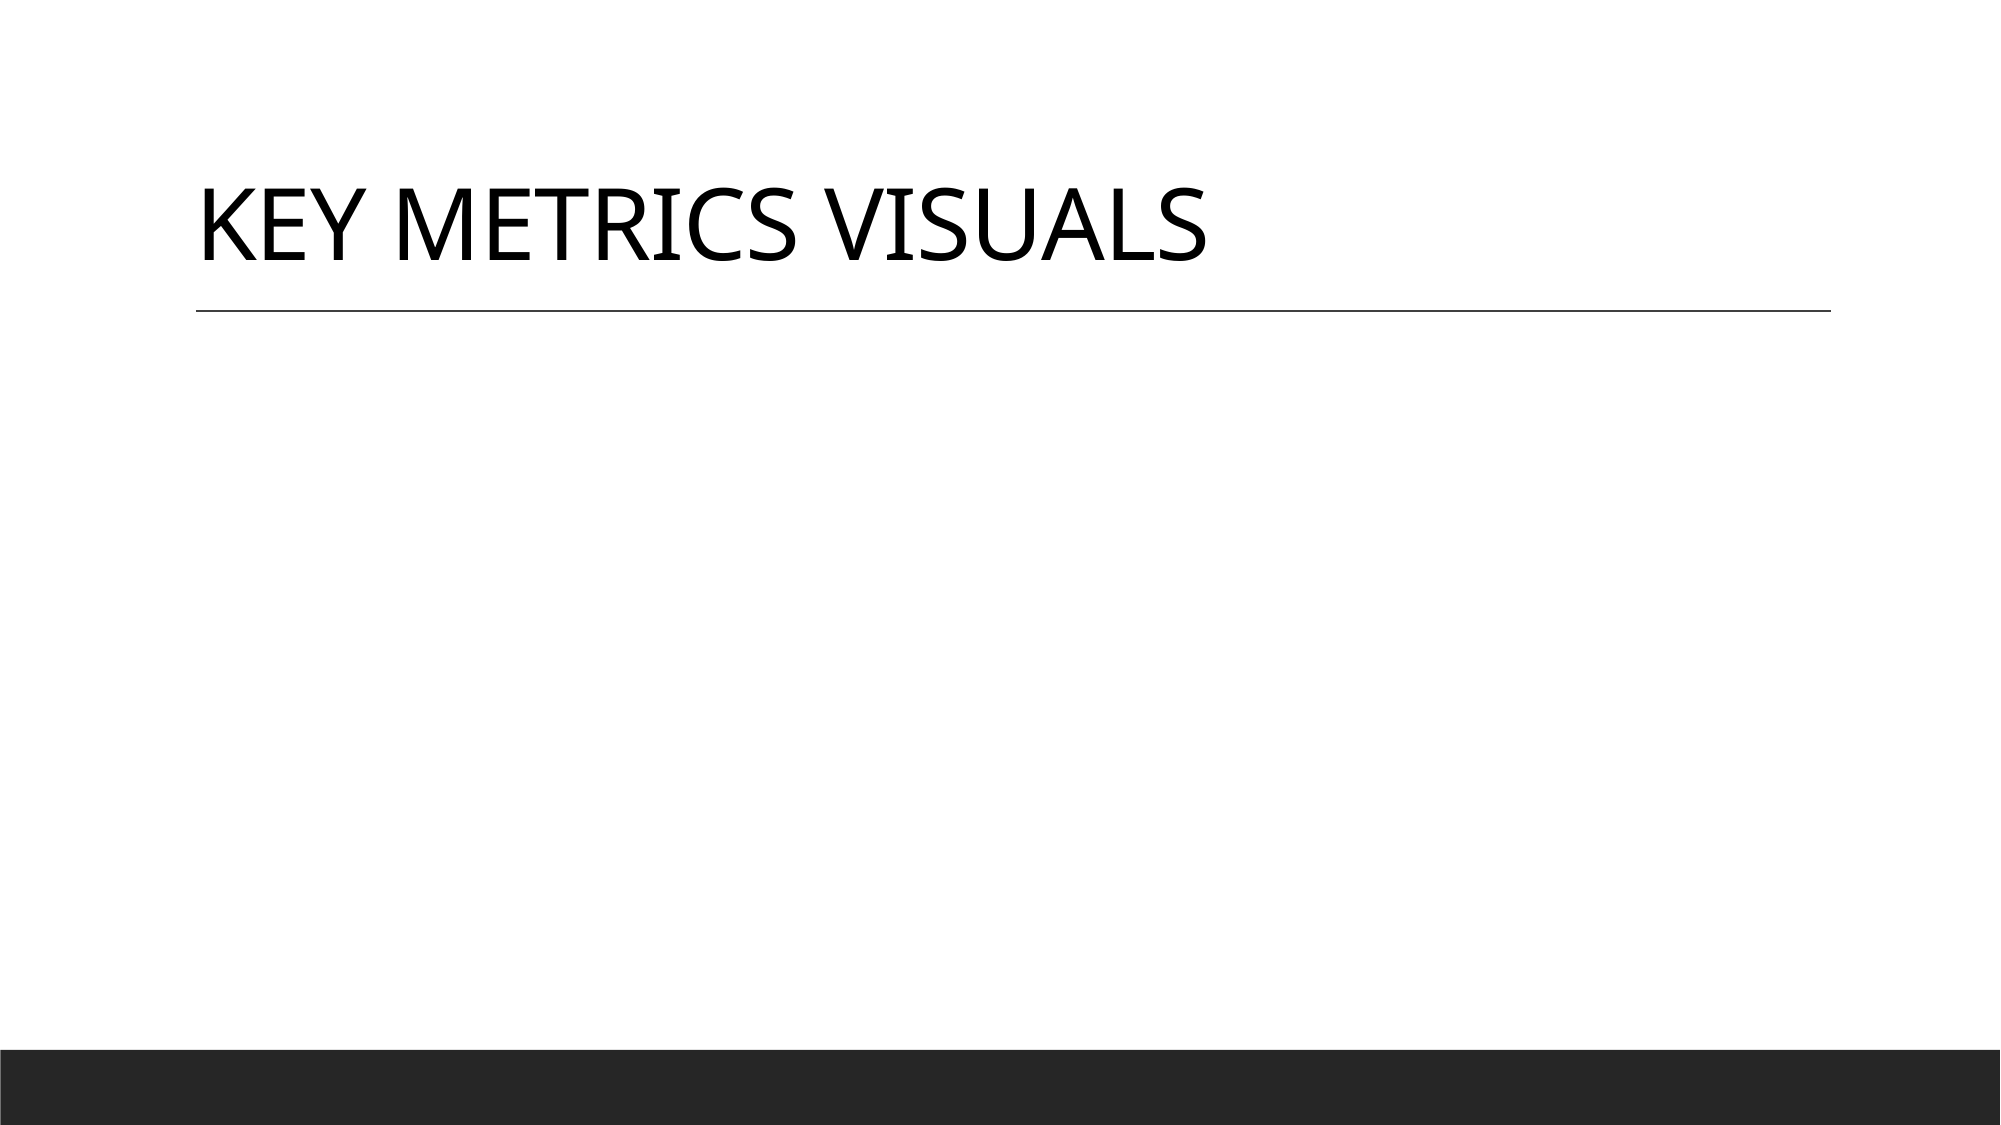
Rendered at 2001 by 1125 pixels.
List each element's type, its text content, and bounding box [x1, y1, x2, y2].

title KEY METRICS VISUALS [180, 51, 1830, 290]
